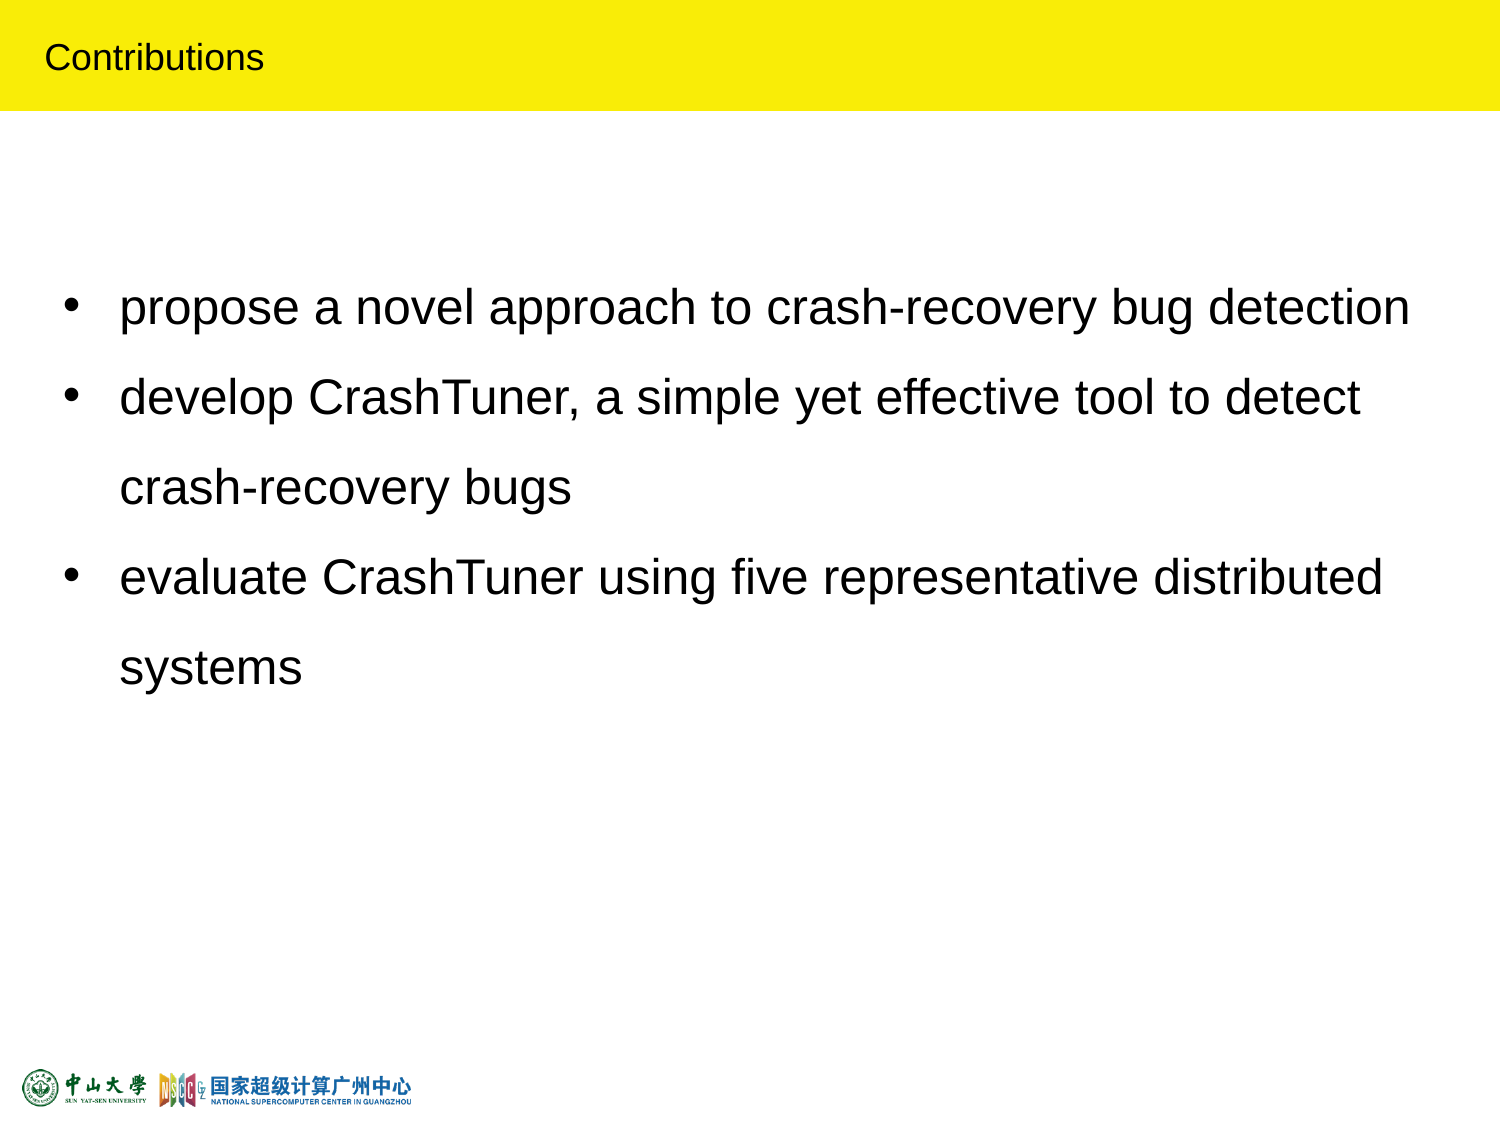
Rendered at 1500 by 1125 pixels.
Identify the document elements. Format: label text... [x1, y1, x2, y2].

text_box propose a novel approach to crash-recovery bug detection develop CrashTuner, a simple yet effective tool to detect crash-recovery bugs evaluate CrashTuner using five representative distributed systems [48, 236, 1432, 792]
picture [22, 1069, 411, 1107]
text_box Contributions [29, 25, 1500, 86]
